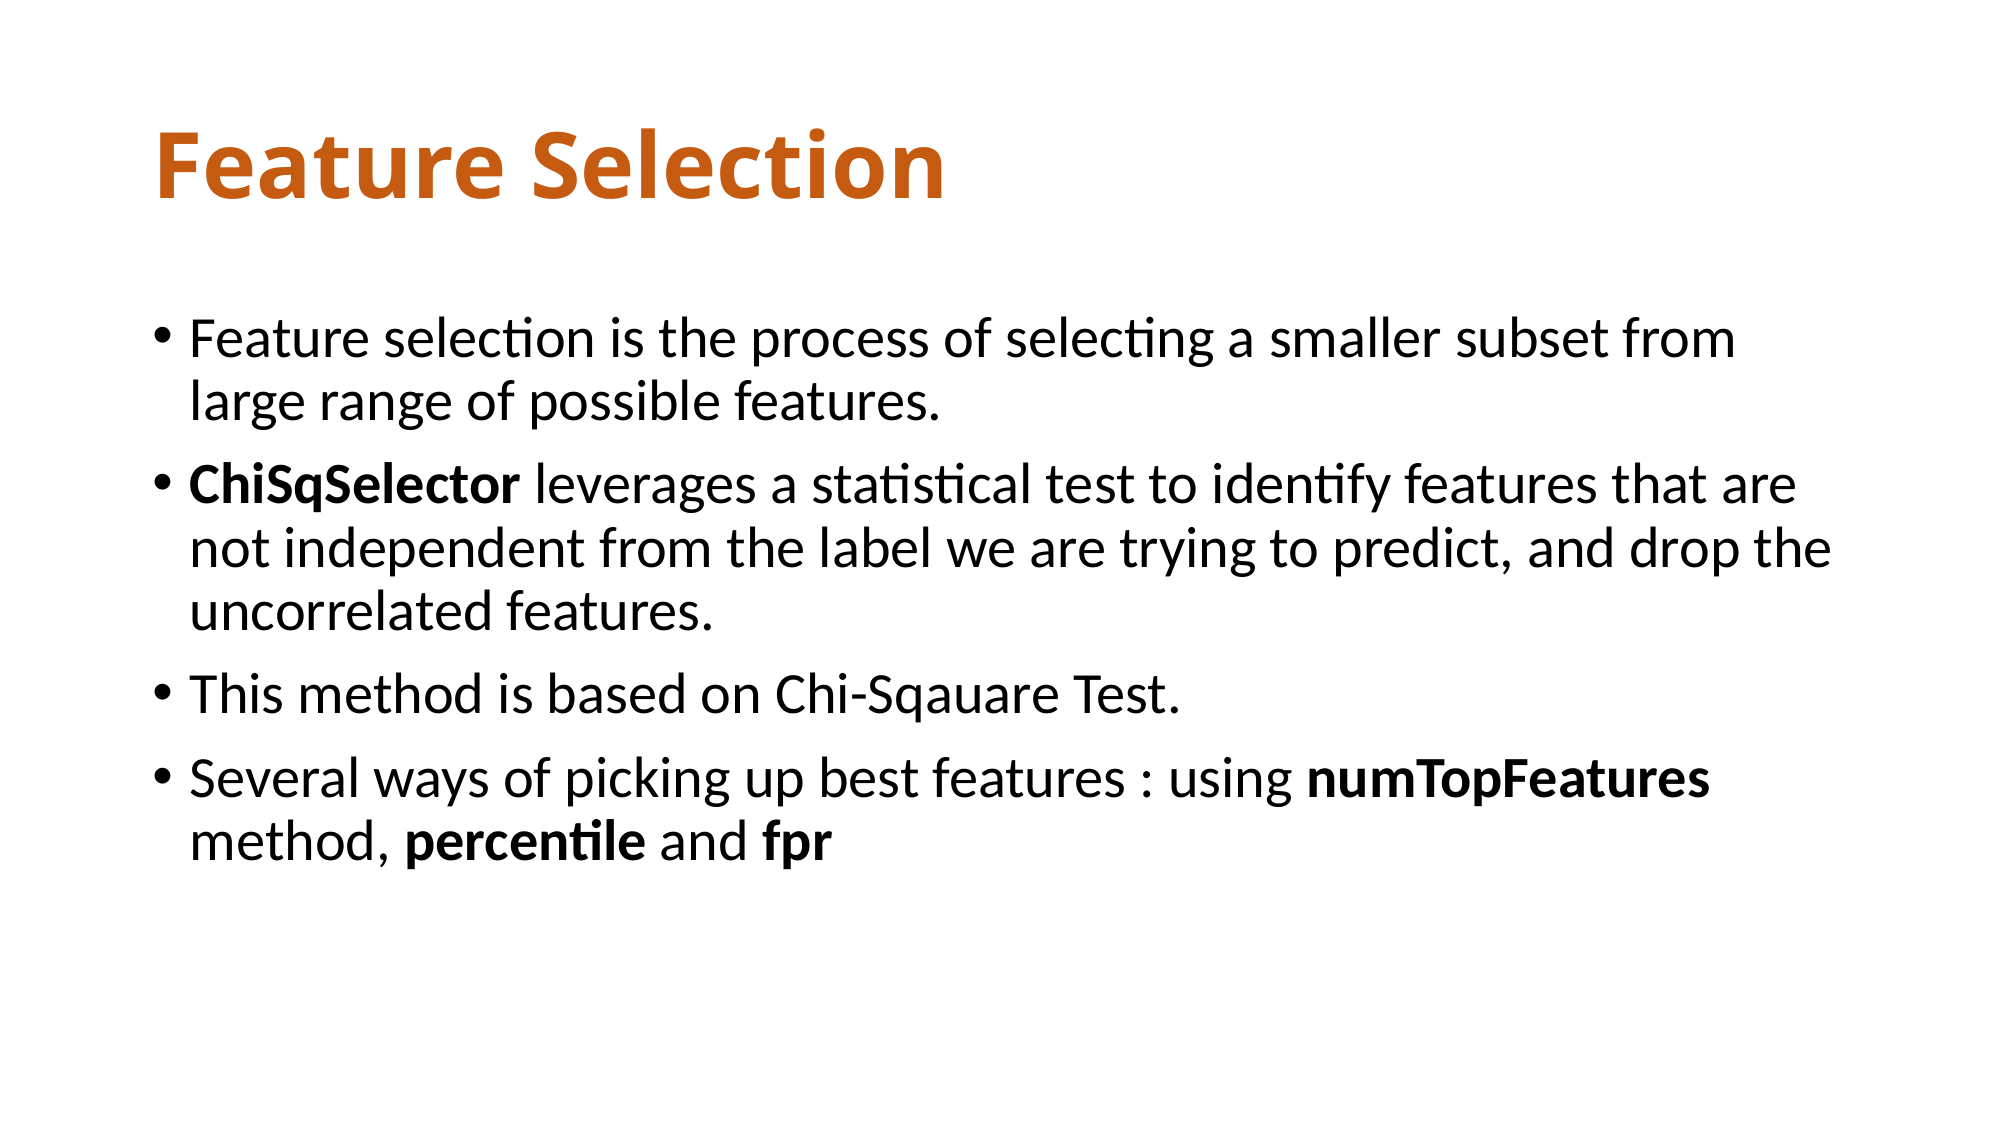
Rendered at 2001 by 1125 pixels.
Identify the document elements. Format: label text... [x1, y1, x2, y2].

title Feature Selection [137, 59, 1863, 278]
list Feature selection is the process of selecting a smaller subset from large range of possible features. ChiSqSelector leverages a statistical test to identify features that are not independent from the label we are trying to predict, and drop the uncorrelated features. This method is based on Chi-Sqauare Test. Several ways of picking up best features : using numTopFeatures method, percentile and fpr [137, 299, 1863, 1014]
